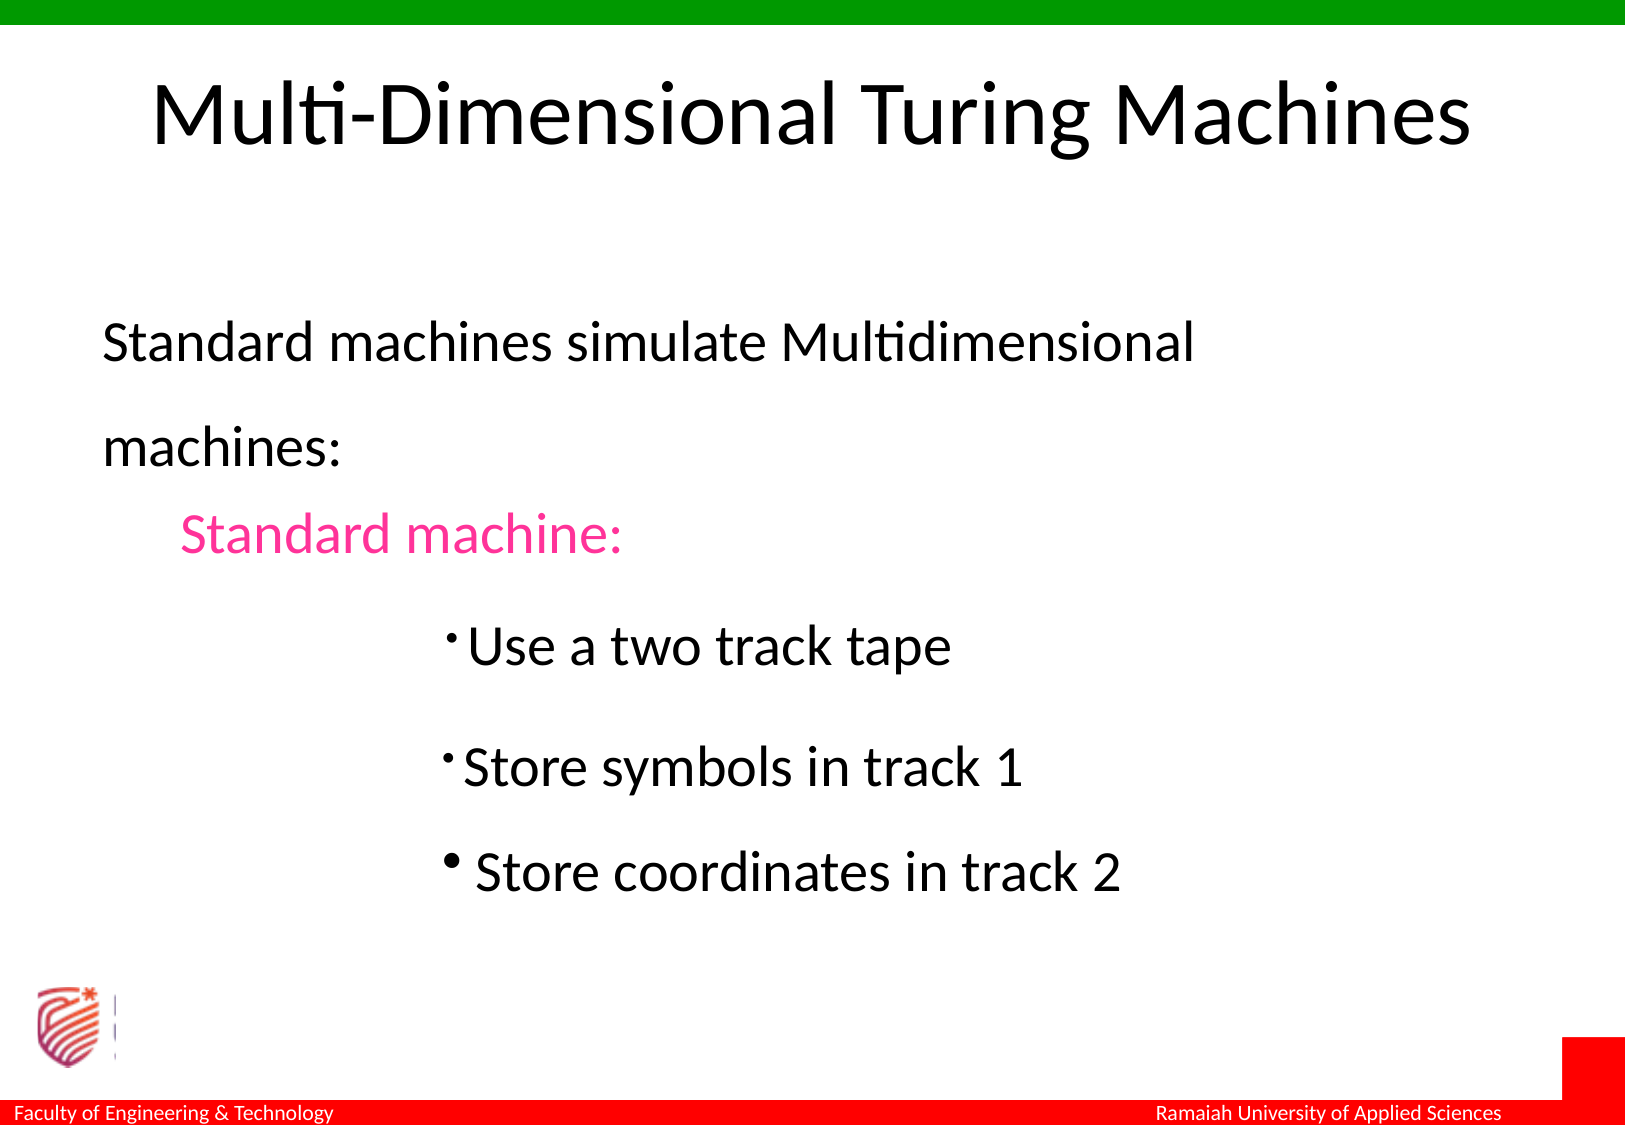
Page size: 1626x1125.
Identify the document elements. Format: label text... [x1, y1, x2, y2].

text_box Use a two track tape [430, 600, 968, 685]
picture [37, 987, 116, 1068]
text_box Store symbols in track 1 Store coordinates in track 2 [427, 685, 1138, 911]
text_box Standard machine: [165, 487, 639, 573]
text_box Multi-Dimensional Turing Machines [81, 45, 1544, 233]
text_box Standard machines simulate Multidimensional machines: [87, 260, 1455, 486]
